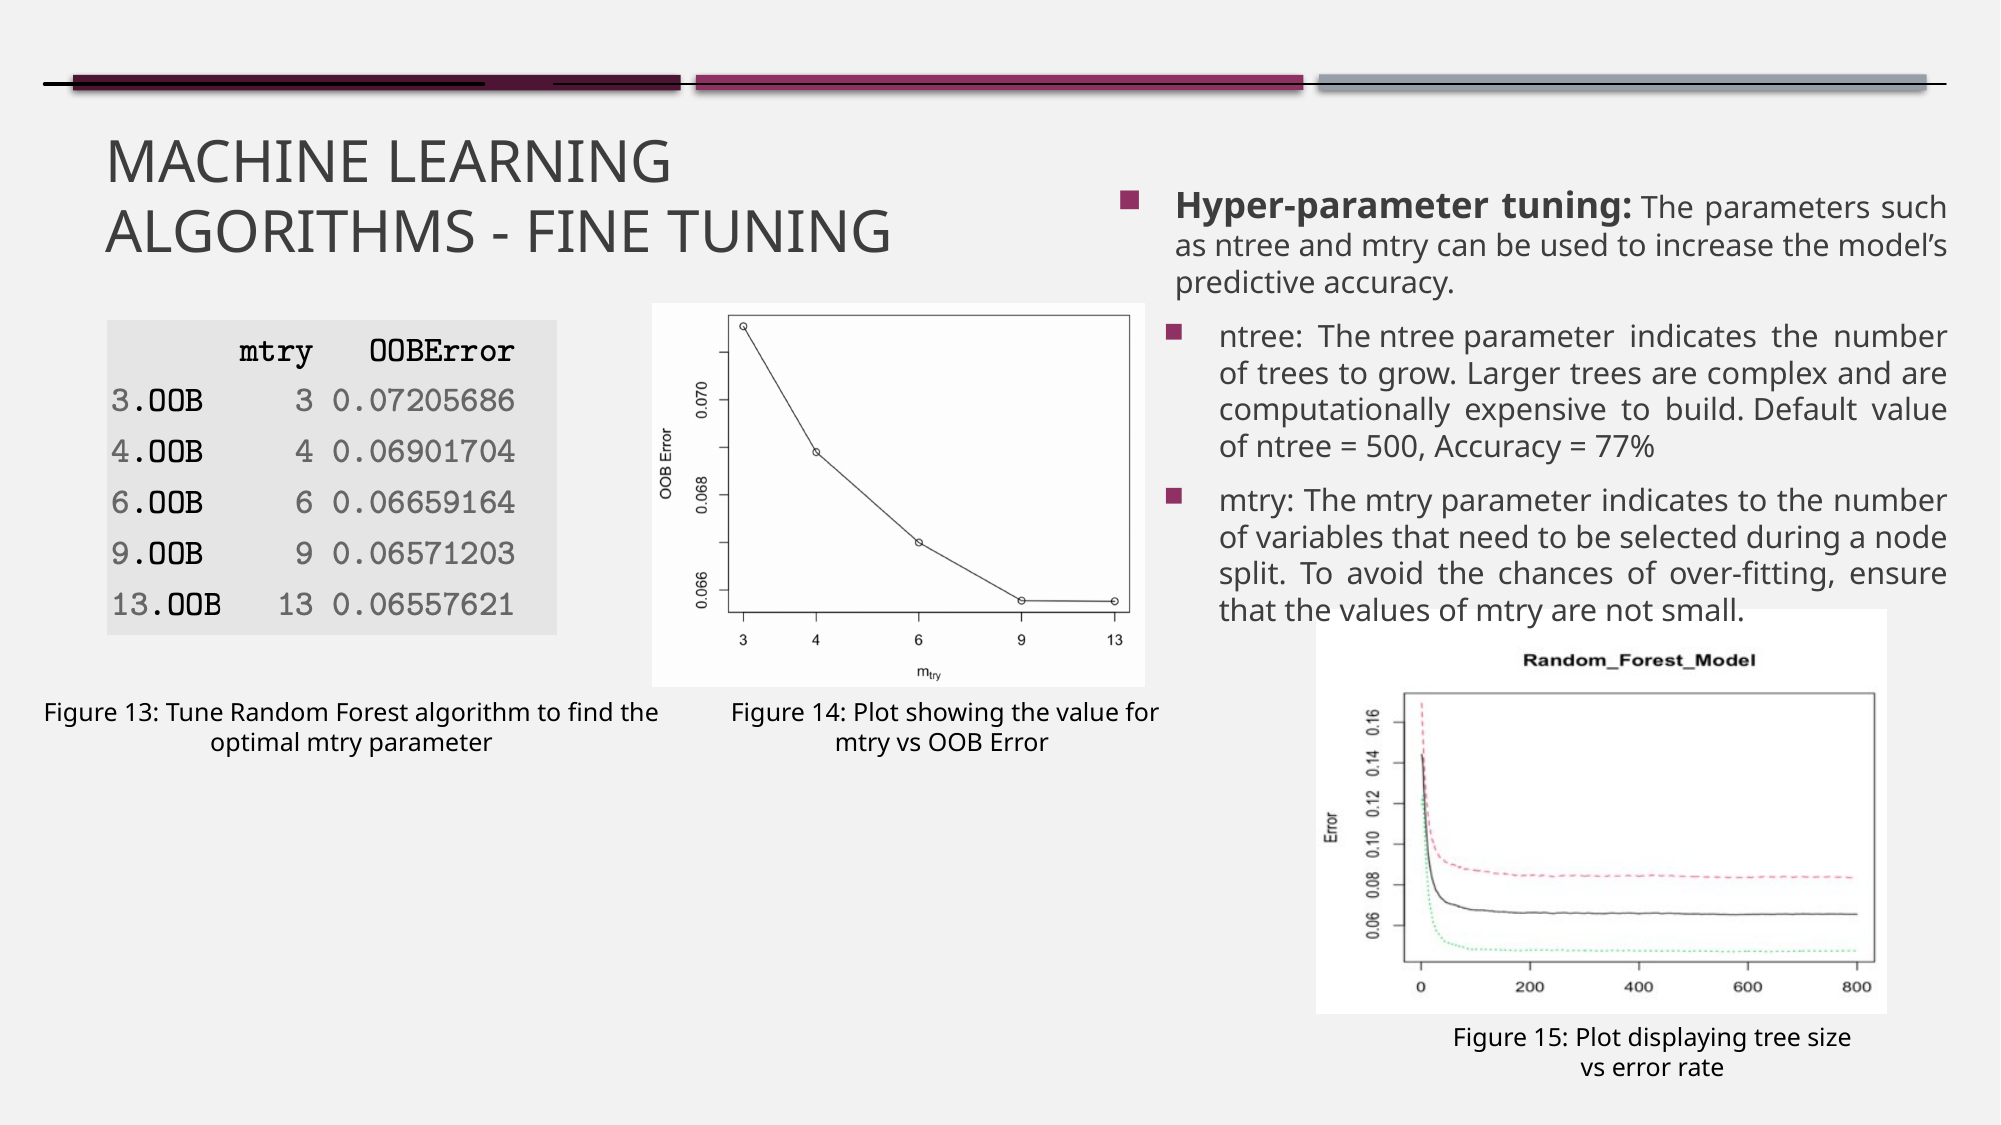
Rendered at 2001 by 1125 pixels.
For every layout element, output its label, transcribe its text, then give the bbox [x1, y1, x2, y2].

text_box Figure 14: Plot showing the value for mtry vs OOB Error [711, 689, 1179, 764]
picture [1315, 608, 1888, 1015]
text_box Figure 15: Plot displaying tree size vs error rate [1430, 1025, 1875, 1089]
text_box Figure 13: Tune Random Forest algorithm to find the optimal mtry parameter [19, 689, 684, 765]
picture [106, 320, 558, 635]
text_box Hyper-parameter tuning: The parameters such as ntree and mtry can be used to increase the model’s predictive accuracy. ntree: The ntree parameter indicates the number of trees to grow. Larger trees are complex and are computationally expensive to build. Default value of ntree = 500, Accuracy = 77% mtry: The mtry parameter indicates to the number of variables that need to be selected during a node split. To avoid the chances of over-fitting, ensure that the values of mtry are not small. [1057, 175, 1963, 652]
picture [652, 303, 1145, 688]
text_box Machine Learning Algorithms - Fine tuning [90, 114, 969, 485]
